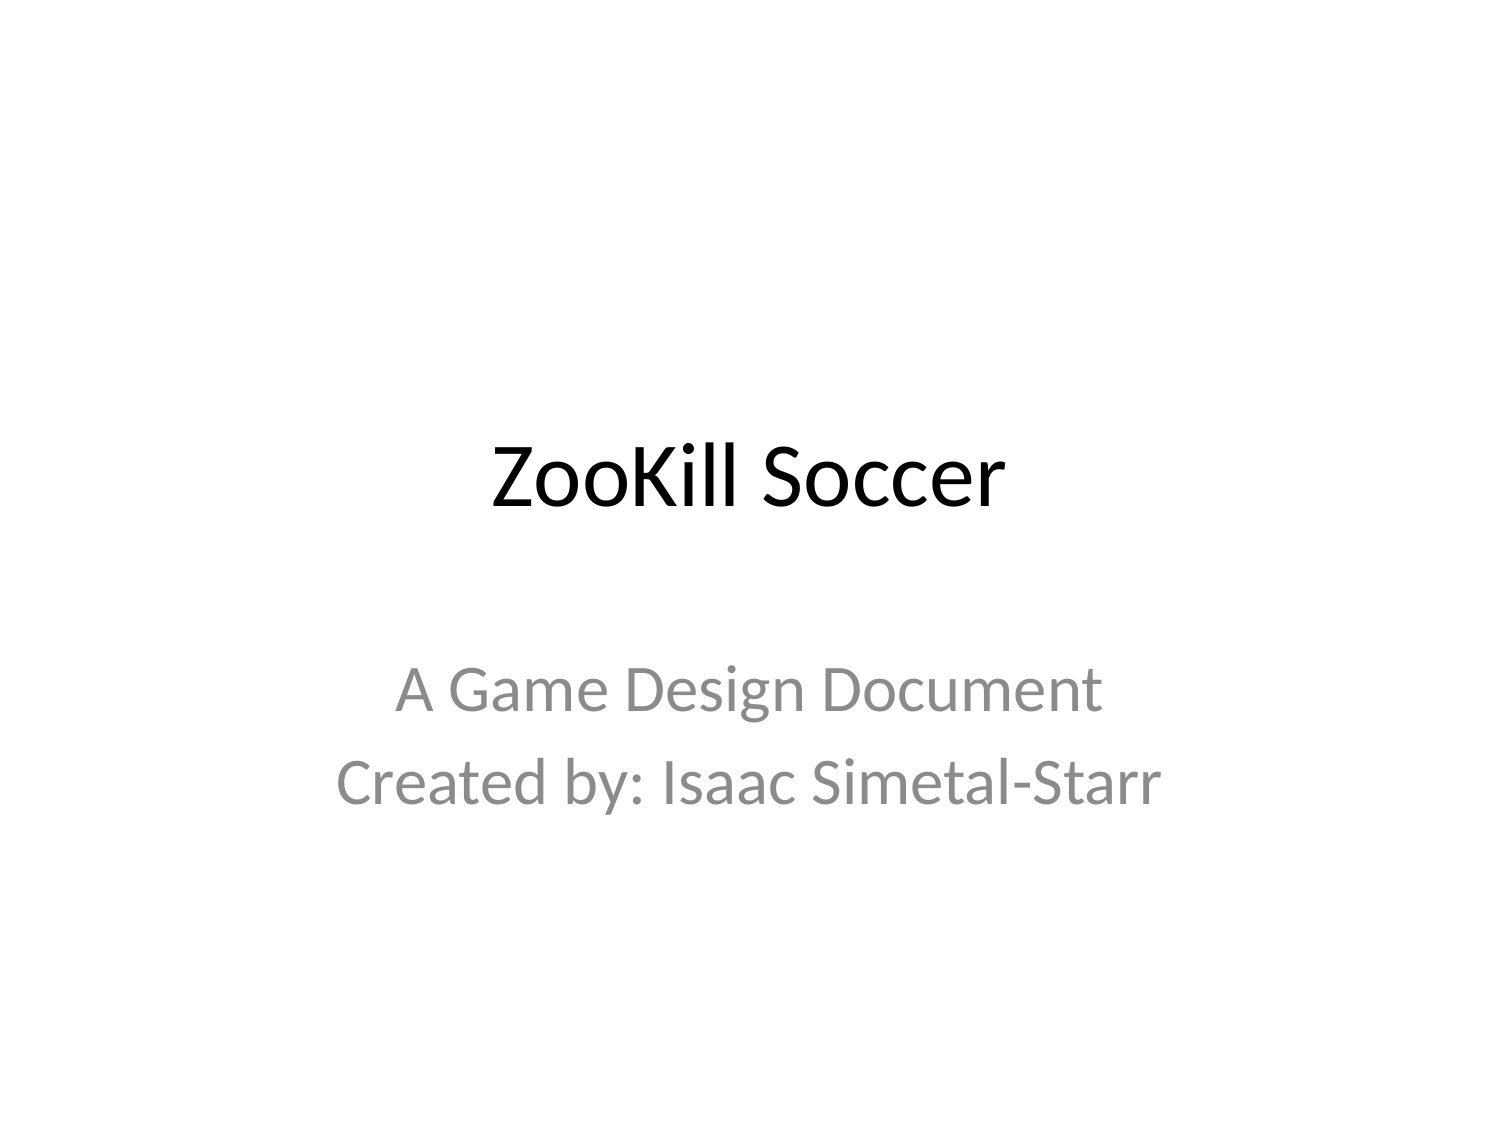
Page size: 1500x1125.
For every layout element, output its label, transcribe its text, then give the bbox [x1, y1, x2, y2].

subtitle A Game Design Document Created by: Isaac Simetal-Starr [225, 637, 1275, 925]
title ZooKill Soccer [112, 349, 1388, 591]
